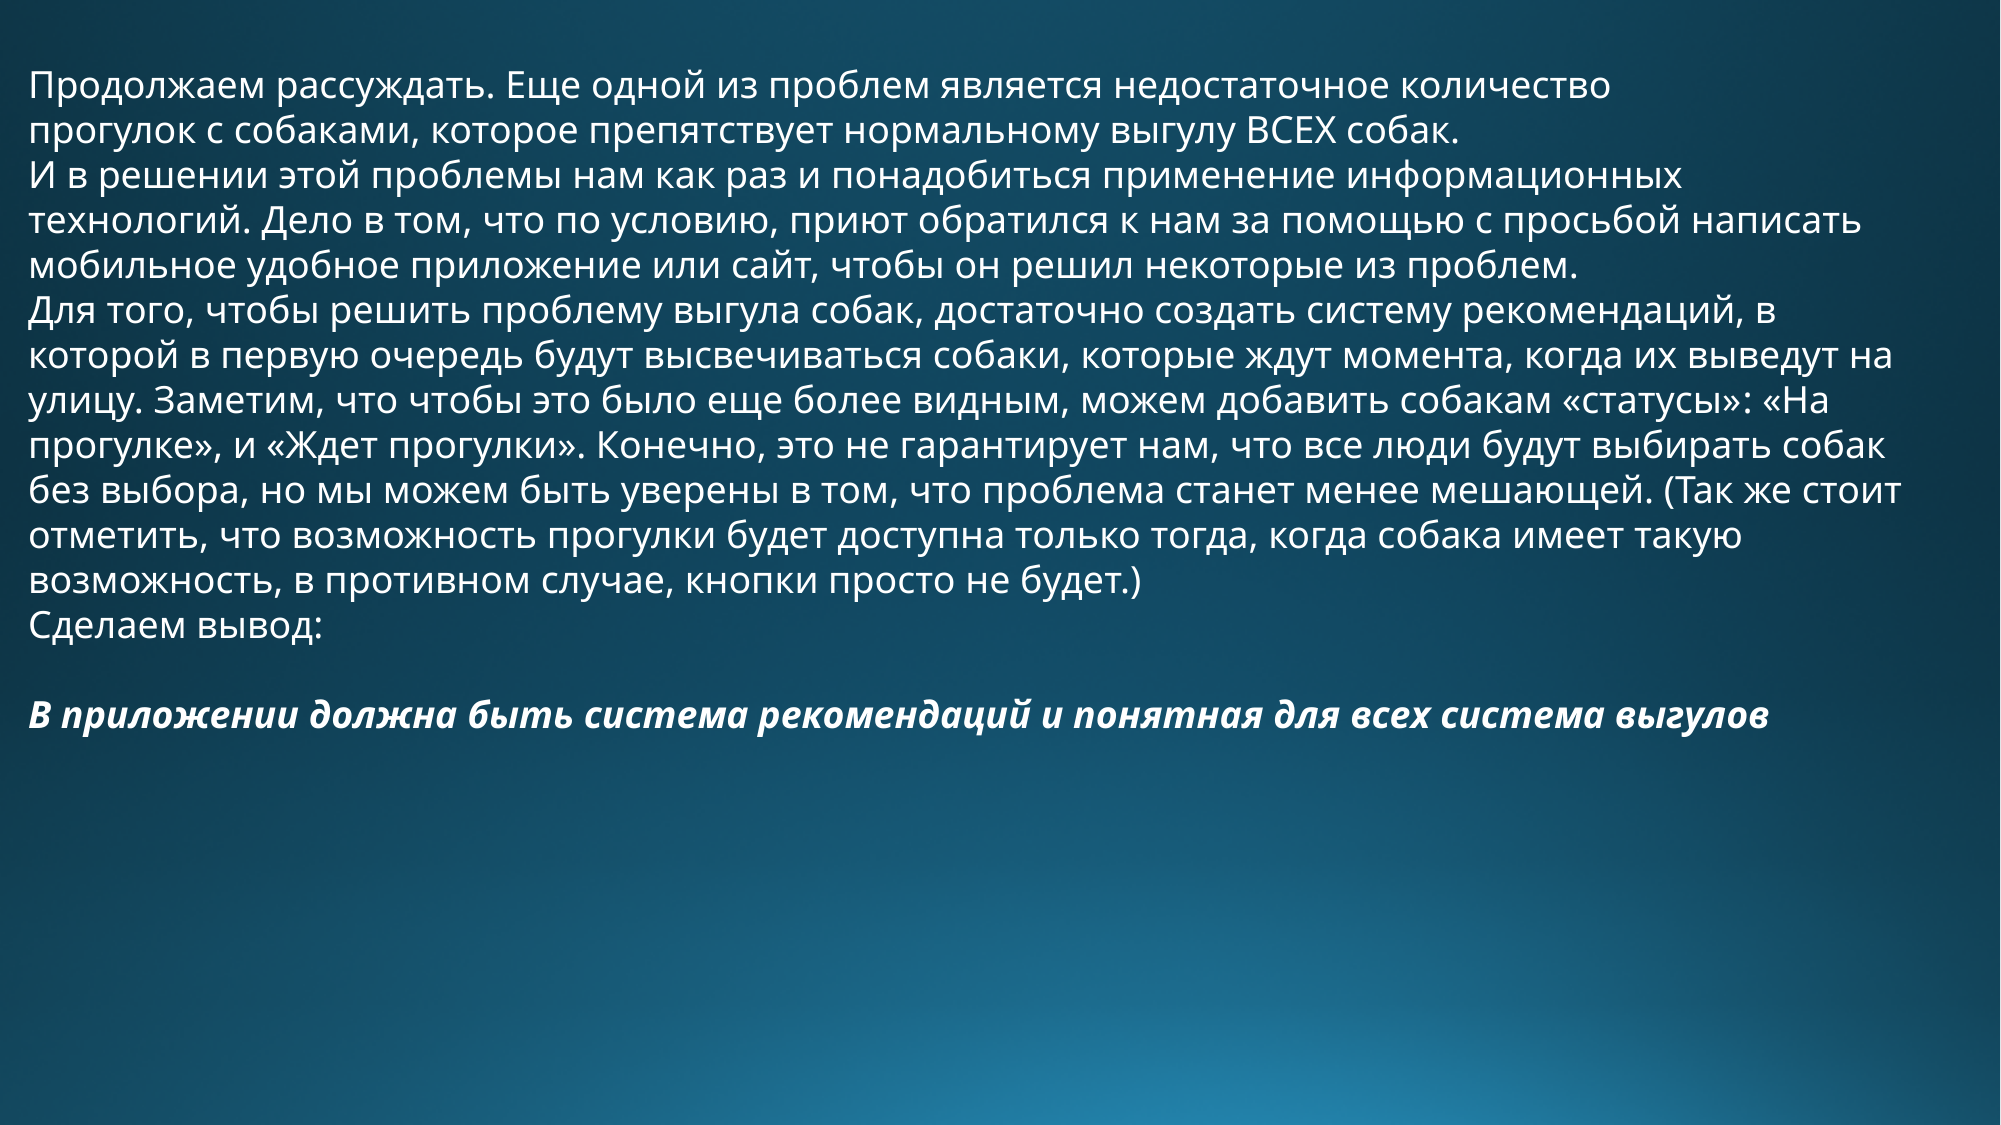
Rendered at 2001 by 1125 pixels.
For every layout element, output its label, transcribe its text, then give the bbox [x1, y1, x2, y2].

text_box Продолжаем рассуждать. Еще одной из проблем является недостаточное количество прогулок с собаками, которое препятствует нормальному выгулу ВСЕХ собак. И в решении этой проблемы нам как раз и понадобиться применение информационных технологий. Дело в том, что по условию, приют обратился к нам за помощью с просьбой написать мобильное удобное приложение или сайт, чтобы он решил некоторые из проблем. Для того, чтобы решить проблему выгула собак, достаточно создать систему рекомендаций, в которой в первую очередь будут высвечиваться собаки, которые ждут момента, когда их выведут на улицу. Заметим, что чтобы это было еще более видным, можем добавить собакам «статусы»: «На прогулке», и «Ждет прогулки». Конечно, это не гарантирует нам, что все люди будут выбирать собак без выбора, но мы можем быть уверены в том, что проблема станет менее мешающей. (Так же стоит отметить, что возможность прогулки будет доступна только тогда, когда собака имеет такую возможность, в противном случае, кнопки просто не будет.) Сделаем вывод: В приложении должна быть система рекомендаций и понятная для всех система выгулов [13, 53, 1922, 744]
picture [0, 0, 2001, 1125]
